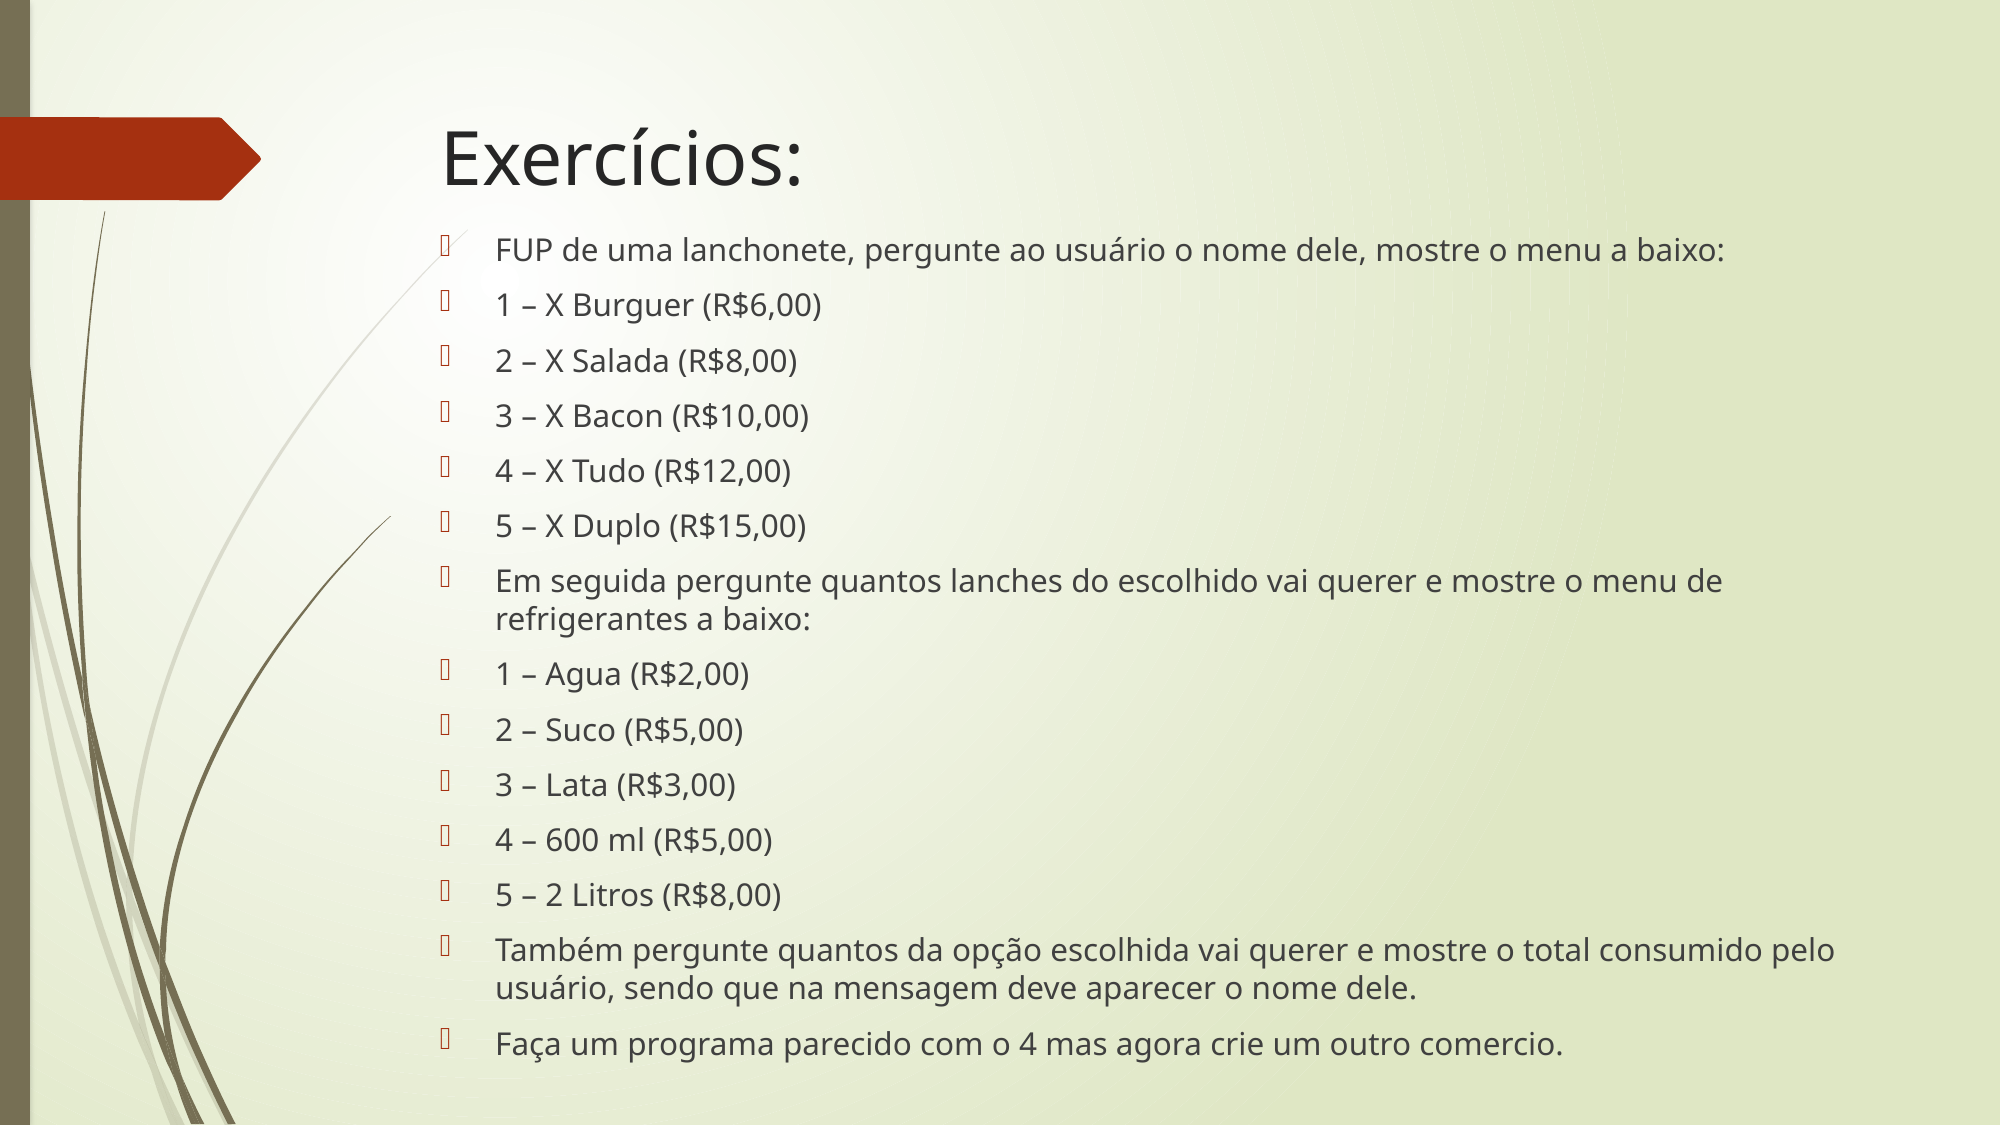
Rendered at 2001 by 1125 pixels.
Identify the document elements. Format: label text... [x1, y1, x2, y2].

list FUP de uma lanchonete, pergunte ao usuário o nome dele, mostre o menu a baixo: 1 – X Burguer (R$6,00) 2 – X Salada (R$8,00) 3 – X Bacon (R$10,00) 4 – X Tudo (R$12,00) 5 – X Duplo (R$15,00) Em seguida pergunte quantos lanches do escolhido vai querer e mostre o menu de refrigerantes a baixo: 1 – Agua (R$2,00) 2 – Suco (R$5,00) 3 – Lata (R$3,00) 4 – 600 ml (R$5,00) 5 – 2 Litros (R$8,00) Também pergunte quantos da opção escolhida vai querer e mostre o total consumido pelo usuário, sendo que na mensagem deve aparecer o nome dele. Faça um programa parecido com o 4 mas agora crie um outro comercio. [424, 222, 1888, 1074]
title Exercícios: [425, 102, 1888, 222]
